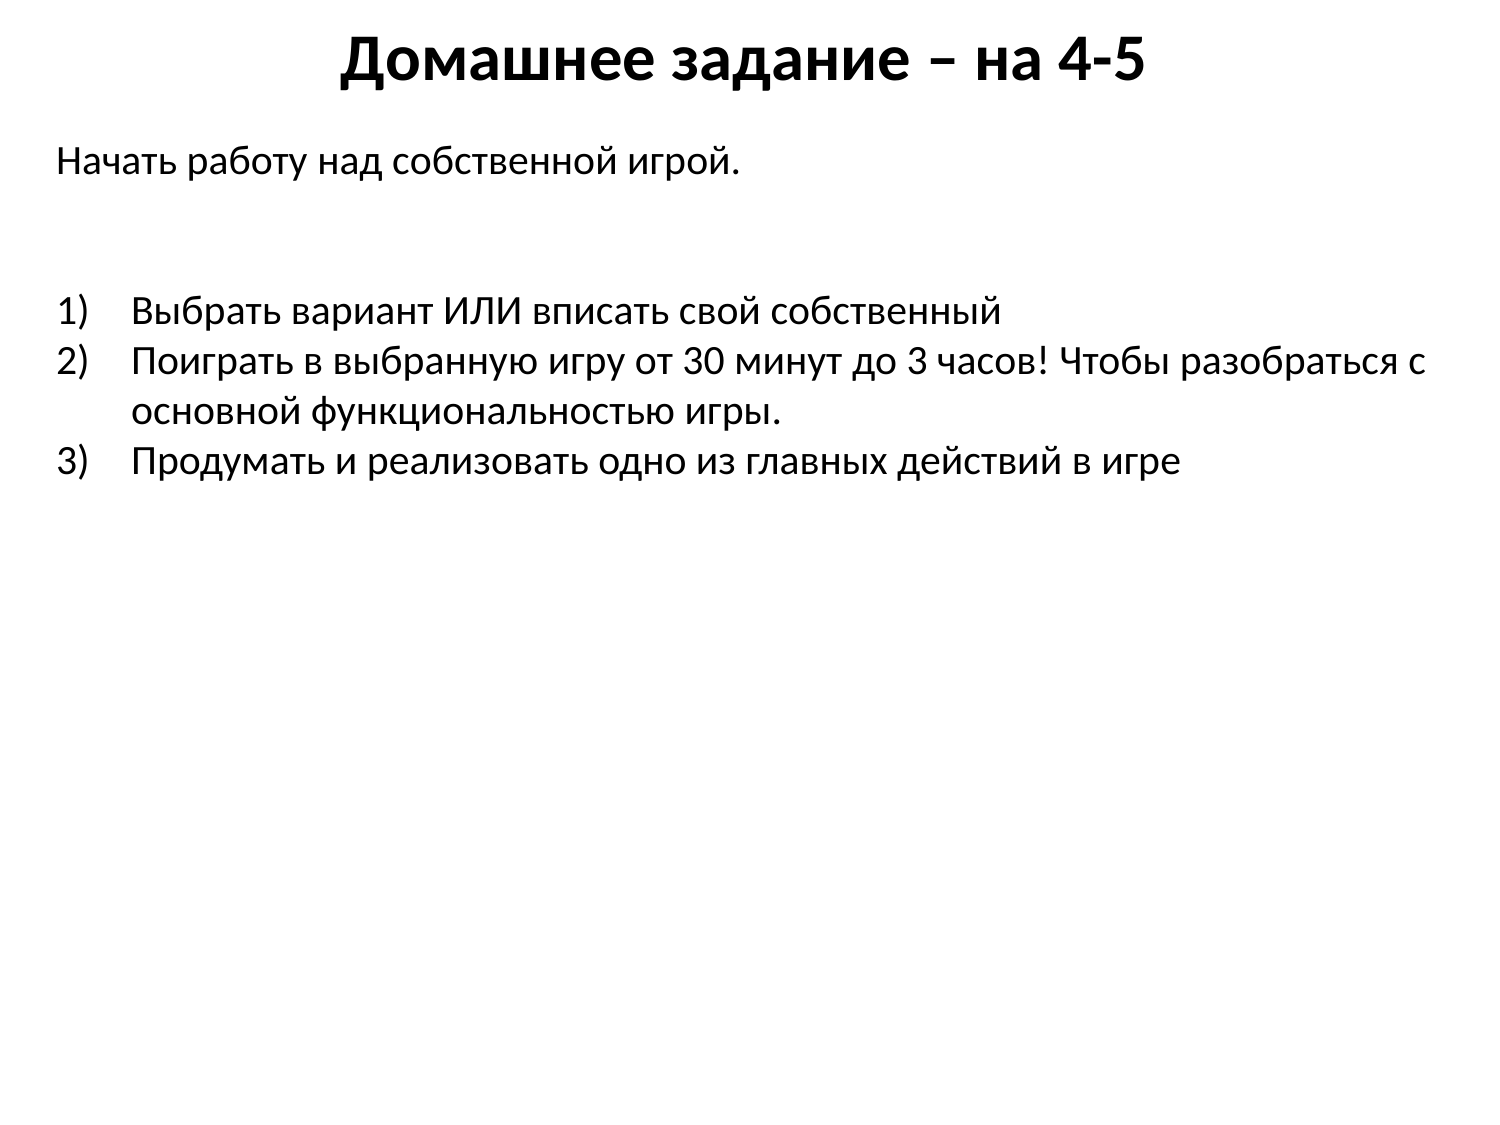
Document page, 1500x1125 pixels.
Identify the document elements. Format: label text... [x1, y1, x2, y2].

text_box Начать работу над собственной игрой. Выбрать вариант ИЛИ вписать свой собственный Поиграть в выбранную игру от 30 минут до 3 часов! Чтобы разобраться с основной функциональностью игры. Продумать и реализовать одно из главных действий в игре [41, 125, 1444, 641]
title Домашнее задание – на 4-5 [29, 19, 1459, 88]
